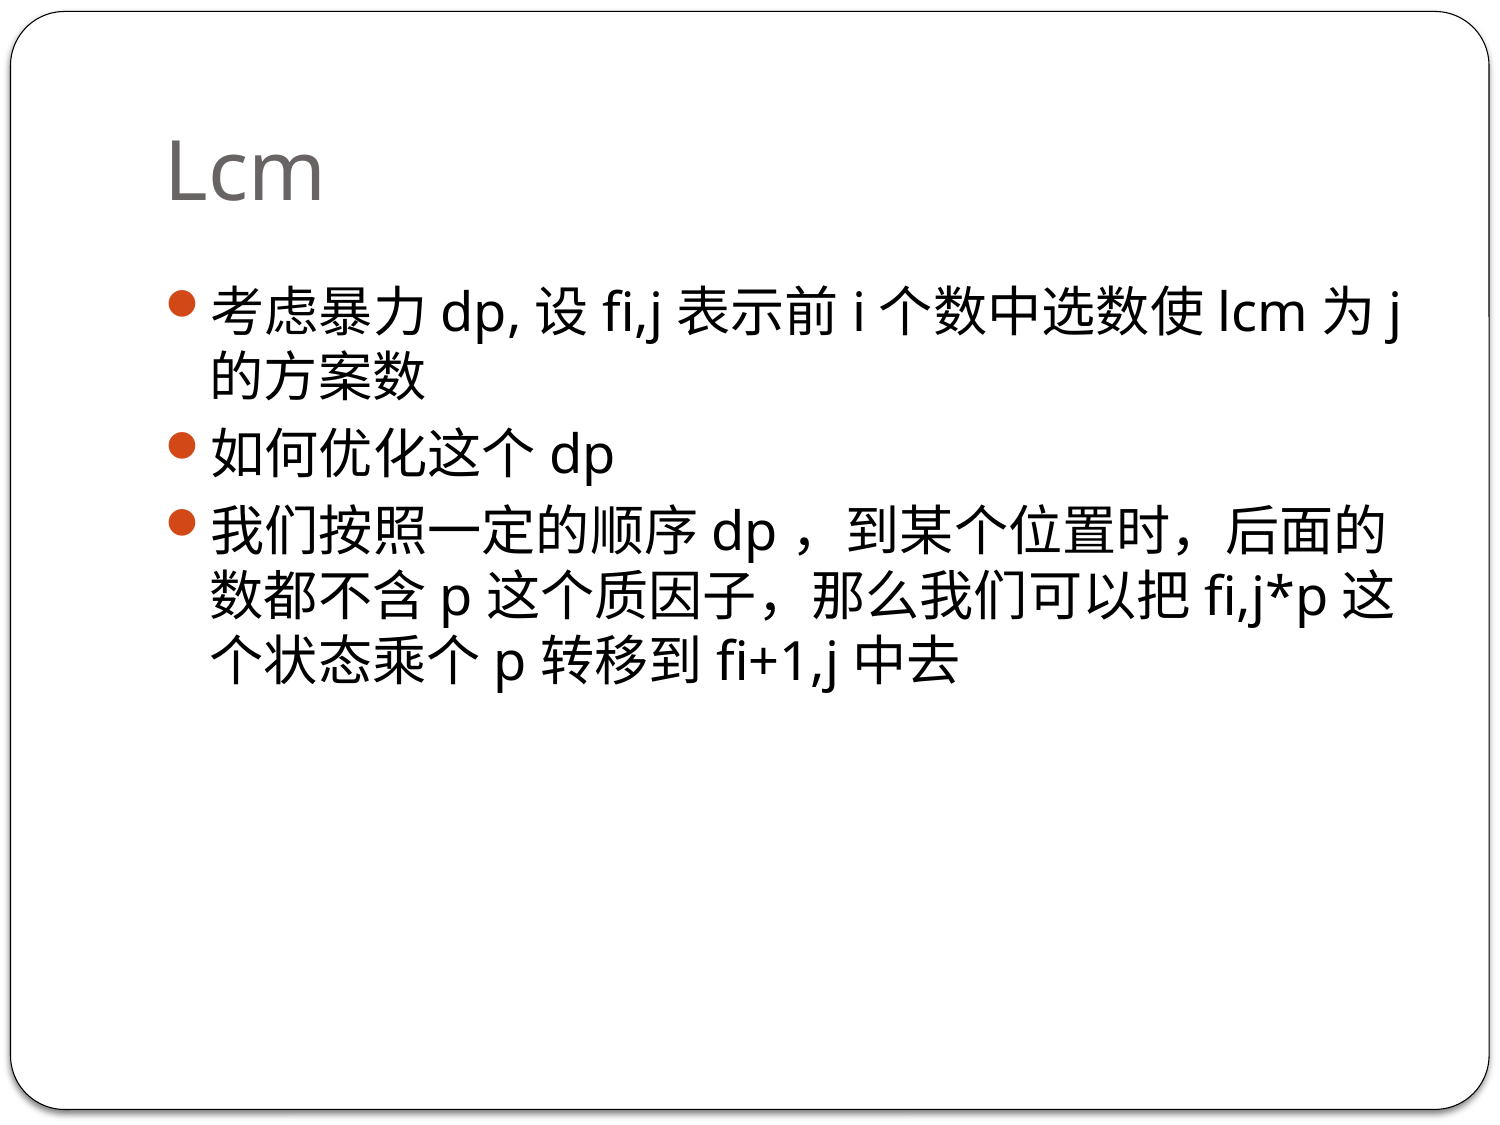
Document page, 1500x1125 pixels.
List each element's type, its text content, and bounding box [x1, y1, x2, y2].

title Lcm [150, 45, 1425, 233]
list 考虑暴力dp,设fi,j表示前i个数中选数使lcm为j的方案数 如何优化这个dp 我们按照一定的顺序dp，到某个位置时，后面的数都不含p这个质因子，那么我们可以把fi,j*p这个状态乘个p转移到fi+1,j中去 [150, 269, 1425, 988]
